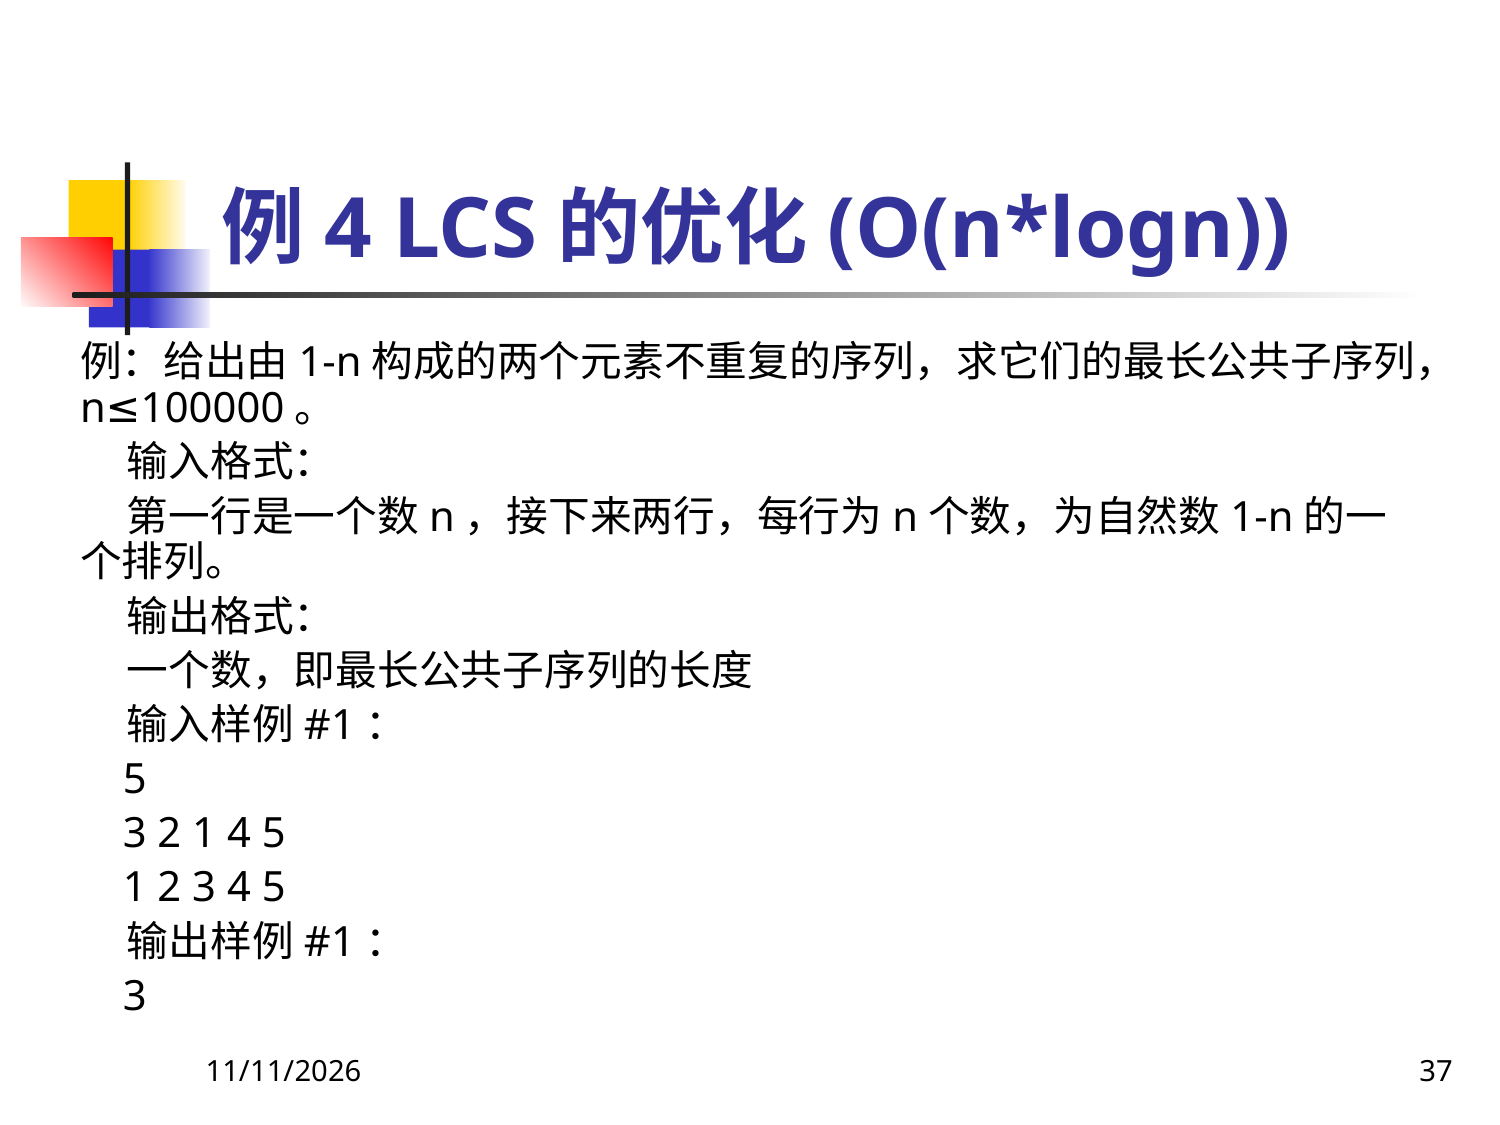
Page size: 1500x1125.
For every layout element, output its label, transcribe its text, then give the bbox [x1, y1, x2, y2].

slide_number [190, 1047, 504, 1100]
slide_number 37 [1154, 1023, 1468, 1100]
text_box 例4 LCS的优化(O(n*logn)) [206, 166, 1359, 282]
text_box 例：给出由1-n构成的两个元素不重复的序列，求它们的最长公共子序列，n≤100000。 输入格式： 第一行是一个数n，接下来两行，每行为n个数，为自然数1-n的一个排列。 输出格式： 一个数，即最长公共子序列的长度 输入样例#1： 5 3 2 1 4 5 1 2 3 4 5 输出样例#1： 3 [64, 331, 1436, 1047]
